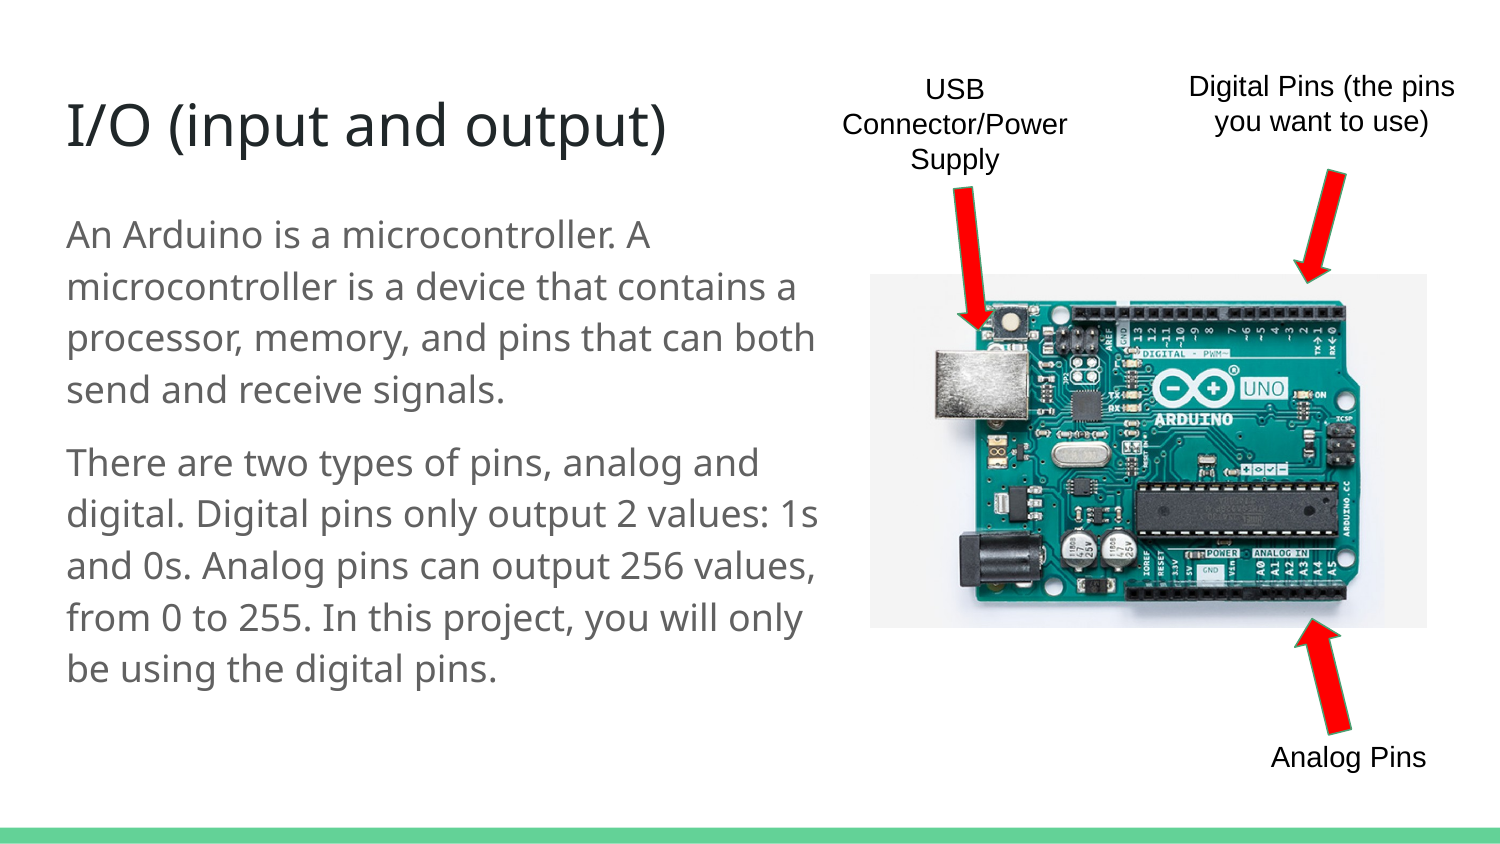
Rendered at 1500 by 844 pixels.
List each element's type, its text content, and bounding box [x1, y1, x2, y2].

list An Arduino is a microcontroller. A microcontroller is a device that contains a processor, memory, and pins that can both send and receive signals. There are two types of pins, analog and digital. Digital pins only output 2 values: 1s and 0s. Analog pins can output 256 values, from 0 to 255. In this project, you will only be using the digital pins. [51, 189, 842, 792]
title I/O (input and output) [1106, 72, 1449, 167]
text_box Digital Pins (the pins you want to use) [1159, 52, 1486, 156]
text_box [953, 186, 982, 273]
title I/O (input and output) [51, 72, 804, 167]
picture [870, 274, 1427, 628]
text_box [1294, 636, 1352, 735]
text_box Analog Pins [1249, 722, 1449, 792]
text_box [1293, 169, 1347, 273]
text_box USB Connector/Power Supply [804, 55, 1106, 185]
